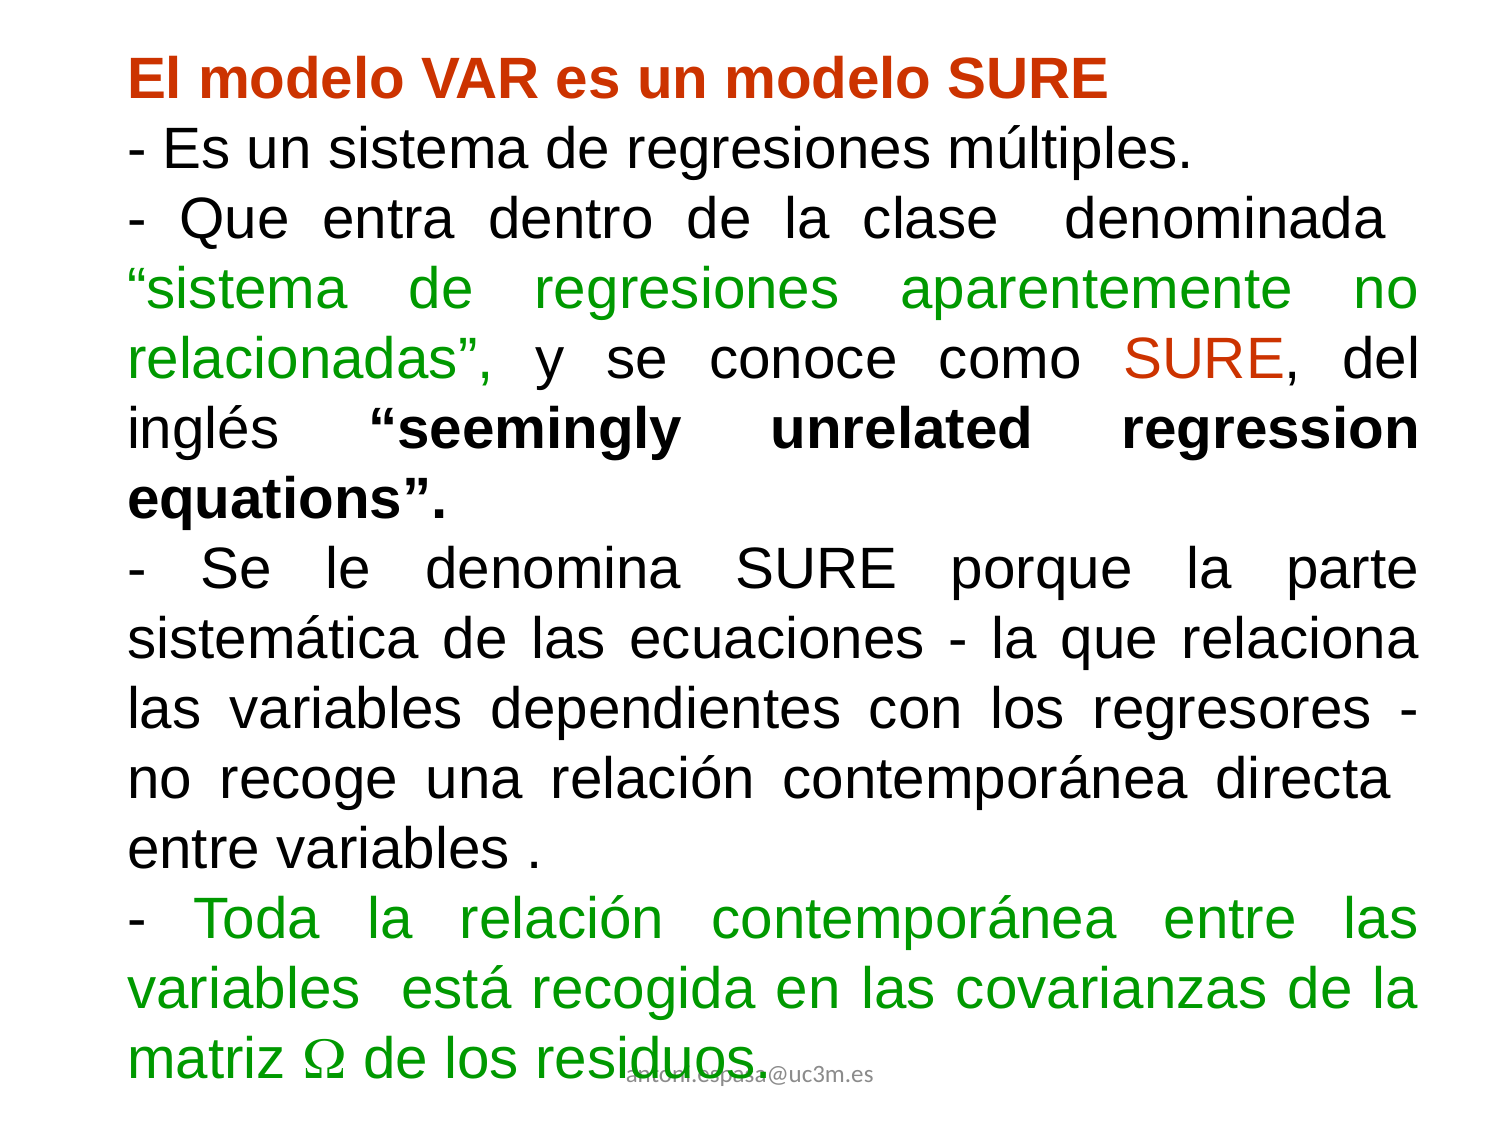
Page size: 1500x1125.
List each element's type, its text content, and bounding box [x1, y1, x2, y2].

footer antoni.espasa@uc3m.es [512, 1042, 988, 1103]
text_box El modelo VAR es un modelo SURE - Es un sistema de regresiones múltiples. - Que entra dentro de la clase denominada “sistema de regresiones aparentemente no relacionadas”, y se conoce como SURE, del inglés “seemingly unrelated regression equations”. - Se le denomina SURE porque la parte sistemática de las ecuaciones - la que relaciona las variables dependientes con los regresores - no recoge una relación contemporánea directa entre variables . - Toda la relación contemporánea entre las variables está recogida en las covarianzas de la matriz  de los residuos. [112, 32, 1436, 1098]
